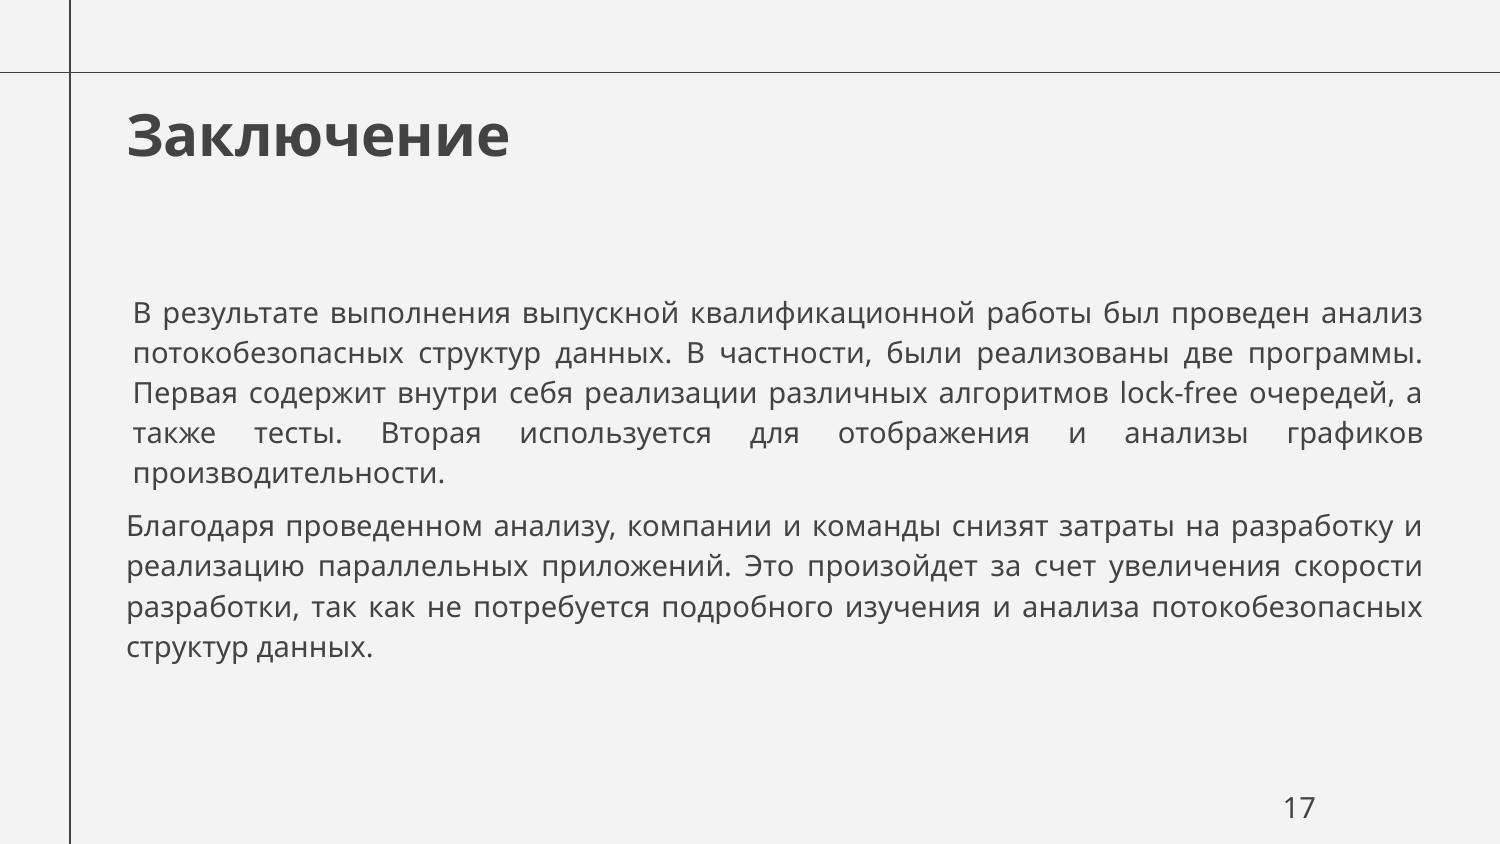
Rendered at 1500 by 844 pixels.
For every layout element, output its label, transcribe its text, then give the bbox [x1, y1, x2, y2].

title Заключение [110, 83, 1413, 164]
list В результате выполнения выпускной квалификационной работы был проведен анализ потокобезопасных структур данных. В частности, были реализованы две программы. Первая содержит внутри себя реализации различных алгоритмов lock-free очередей, а также тесты. Вторая используется для отображения и анализы графиков производительности. [117, 274, 1439, 487]
slide_number 17 [1241, 773, 1332, 839]
list Благодаря проведенном анализу, компании и команды снизят затраты на разработку и реализацию параллельных приложений. Это произойдет за счет увеличения скорости разработки, так как не потребуется подробного изучения и анализа потокобезопасных структур данных. [110, 487, 1439, 701]
